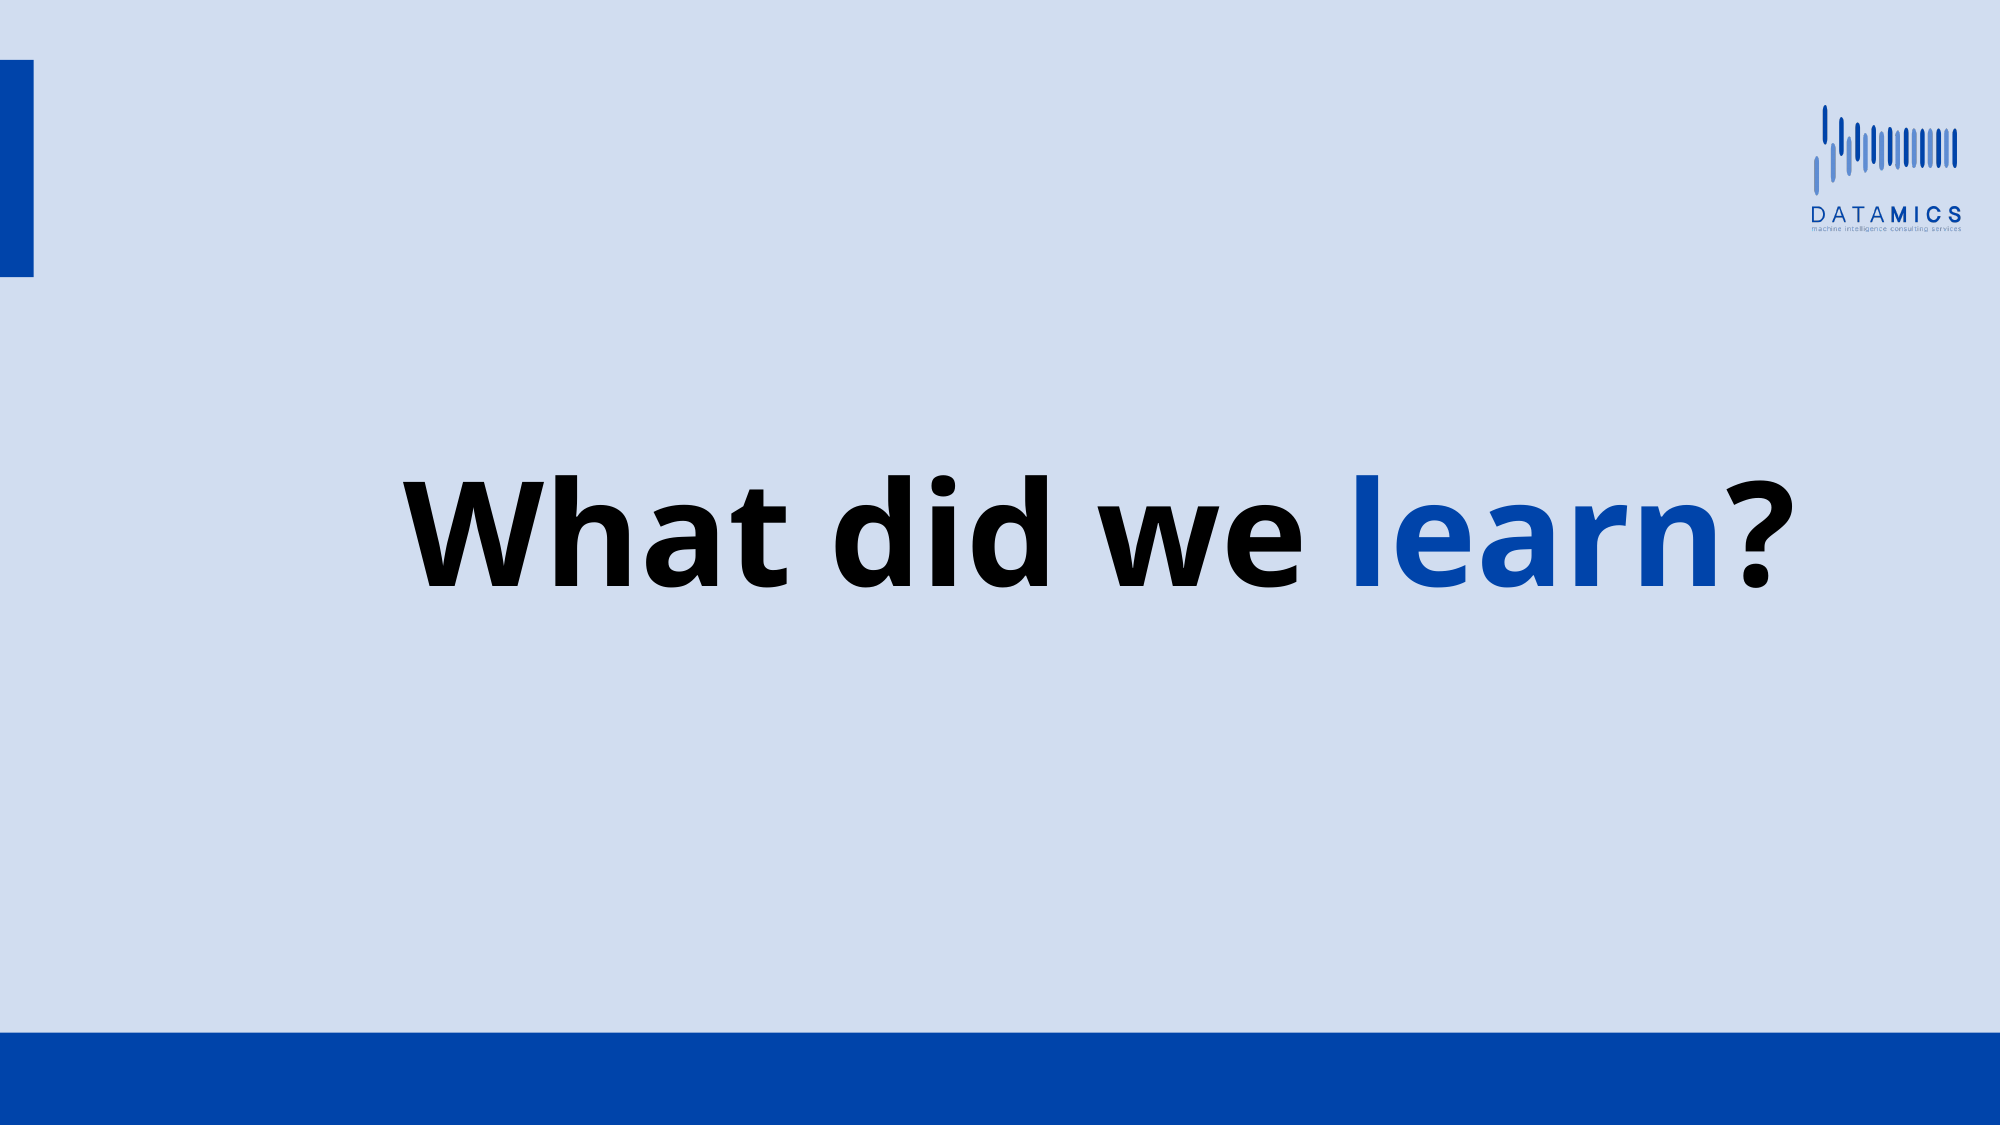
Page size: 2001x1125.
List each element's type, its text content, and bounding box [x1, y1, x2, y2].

picture [1812, 105, 1961, 232]
title What did we learn? [388, 430, 2000, 648]
